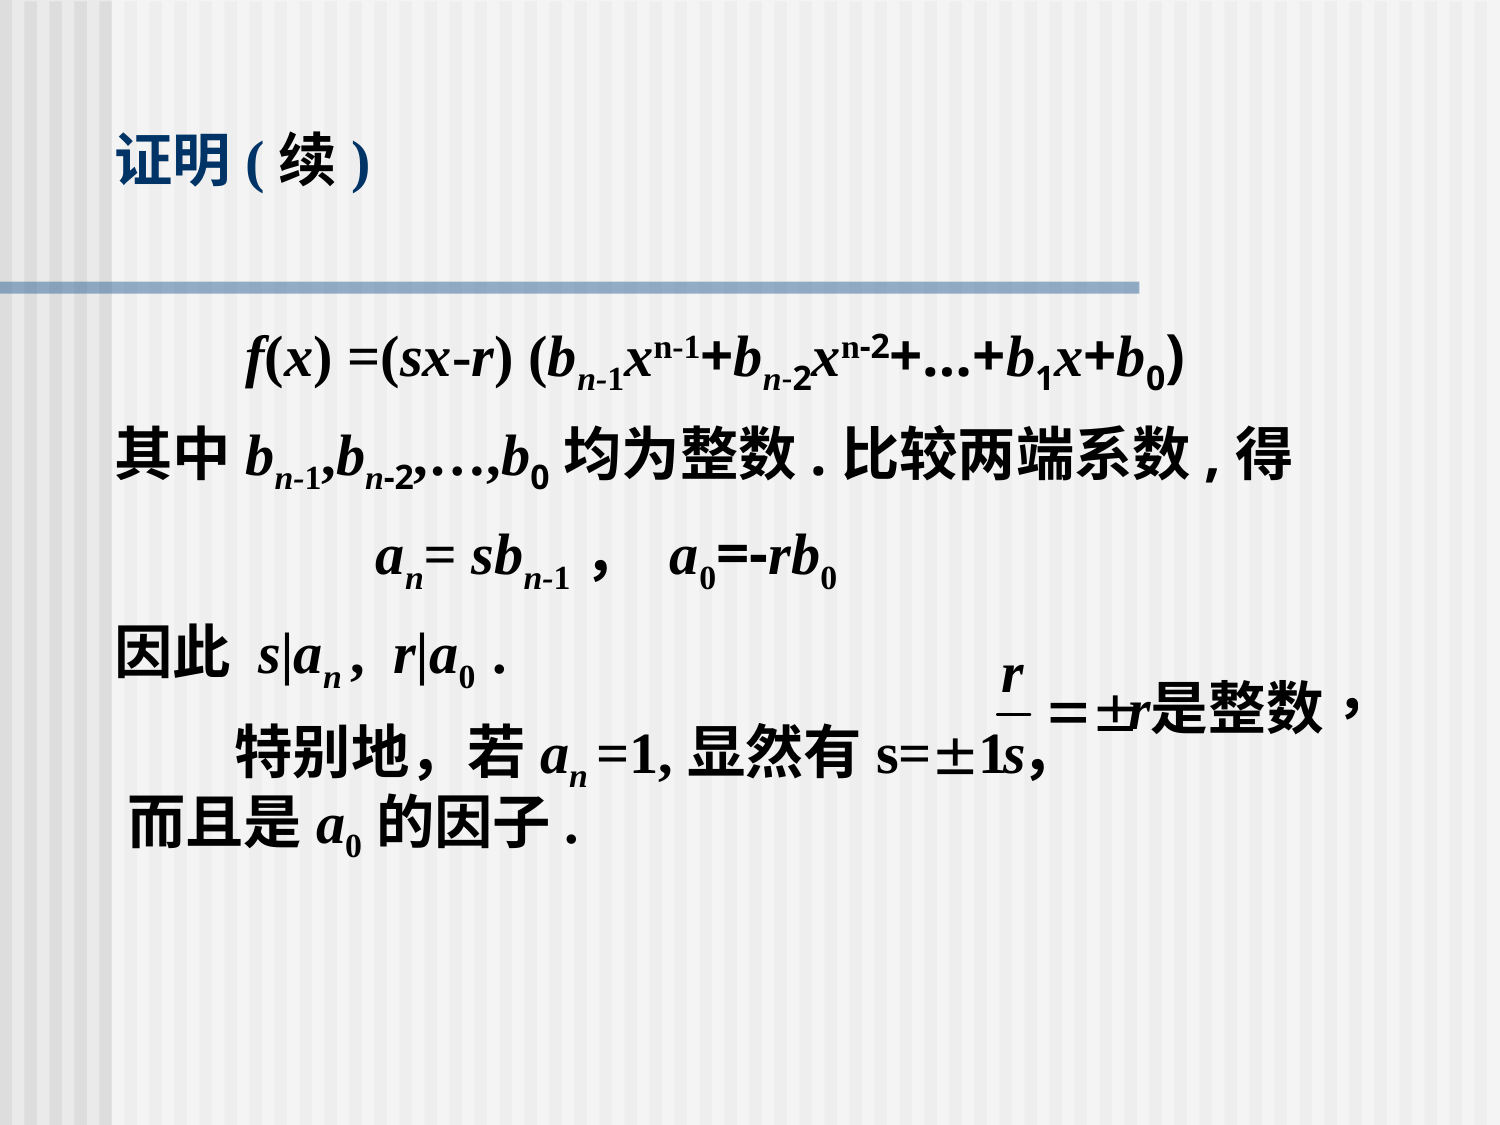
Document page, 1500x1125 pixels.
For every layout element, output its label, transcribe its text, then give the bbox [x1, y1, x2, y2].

title 证明(续) [99, 0, 491, 201]
list f(x) =(sx-r) (bn-1xn-1+bn-2xn-2+…+b1x+b0) 其中bn-1,bn-2,…,b0均为整数.比较两端系数,得 an= sbn-1， a0=-rb0 因此 s|an , r|a0 . 特别地，若an =1,显然有s=1， [99, 302, 1363, 766]
text_box 而且是a0的因子. [112, 777, 863, 872]
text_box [987, 633, 1358, 788]
